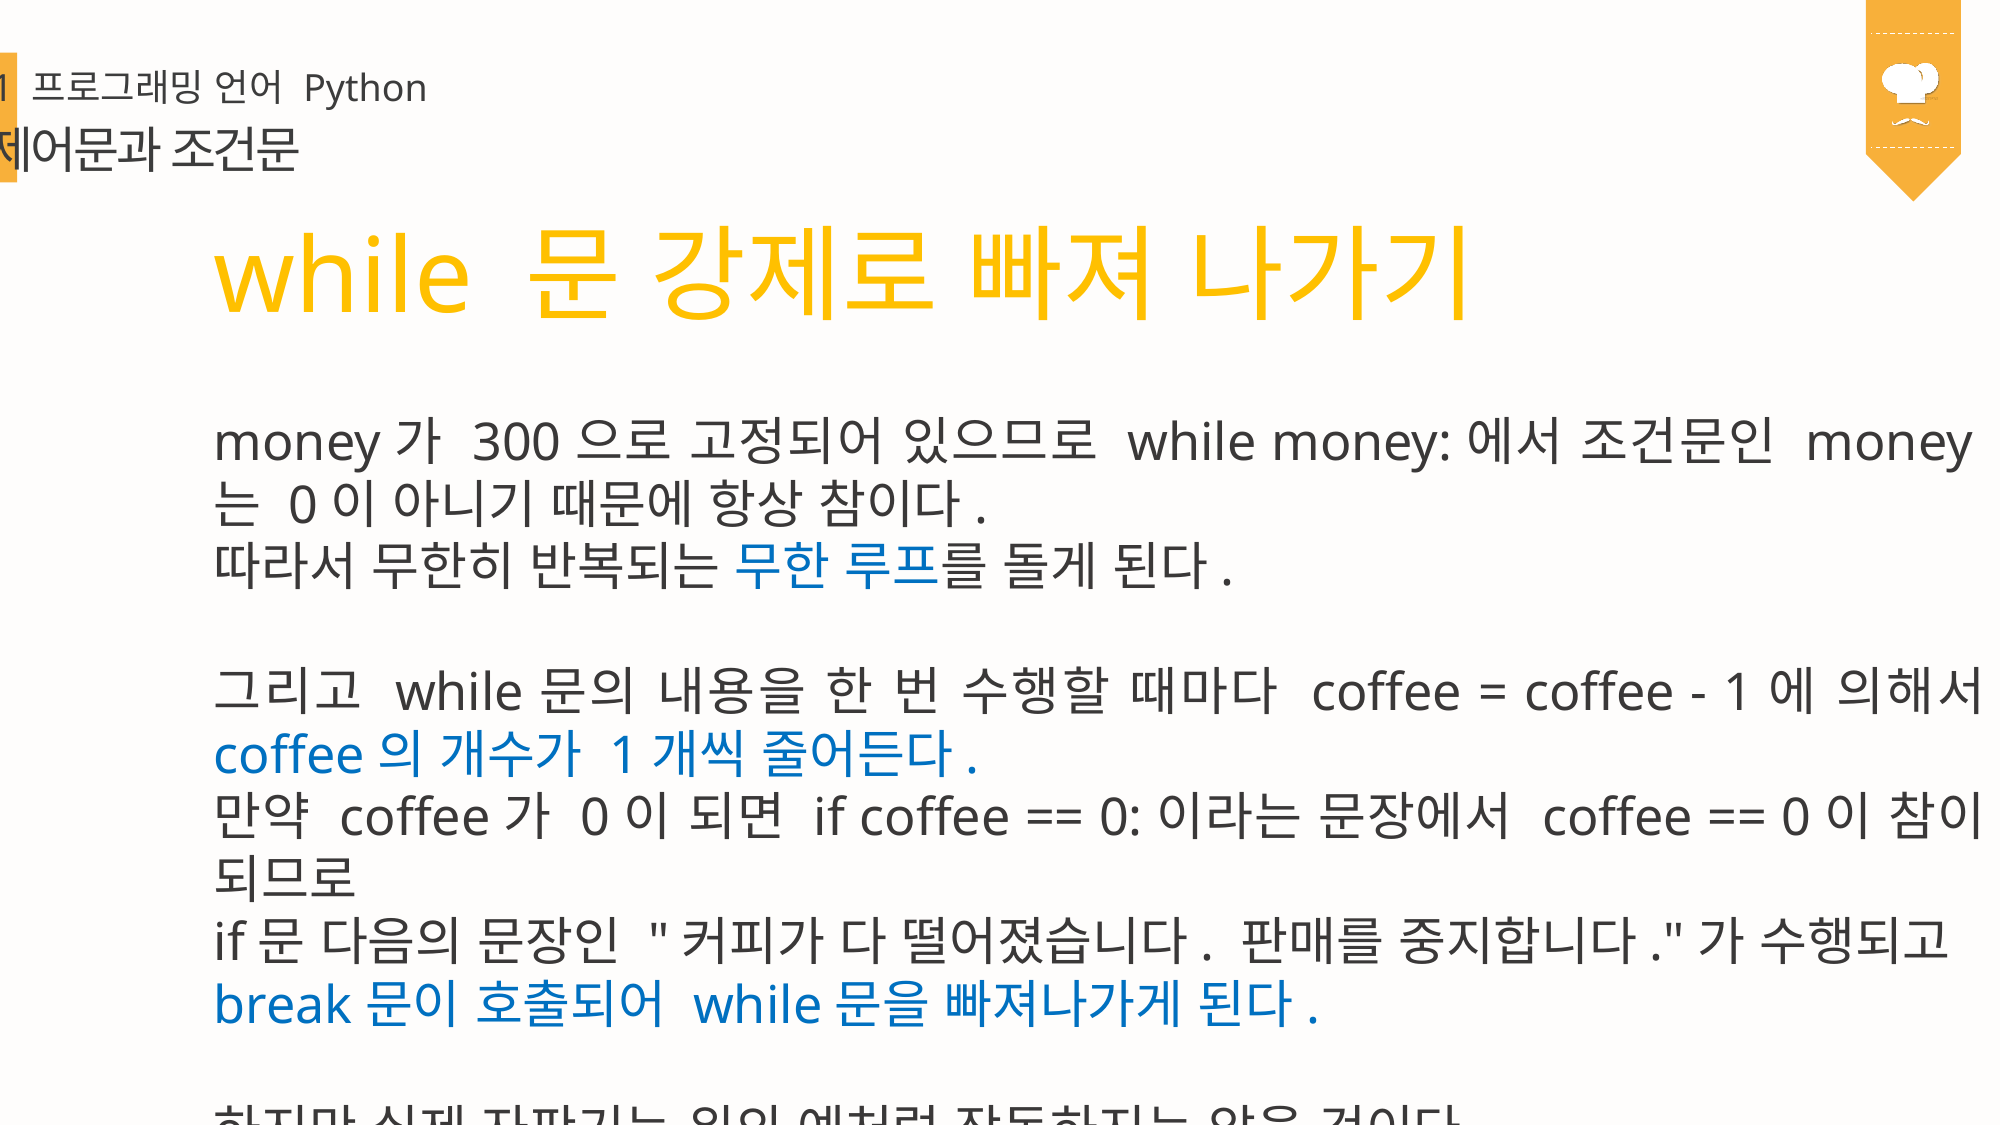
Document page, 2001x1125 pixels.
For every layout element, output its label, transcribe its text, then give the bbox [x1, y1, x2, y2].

text_box while 문 강제로 빠져 나가기 money가 300으로 고정되어 있으므로 while money:에서 조건문인 money는 0이 아니기 때문에 항상 참이다. 따라서 무한히 반복되는 무한 루프를 돌게 된다. 그리고 while문의 내용을 한 번 수행할 때마다 coffee = coffee - 1에 의해서 coffee의 개수가 1개씩 줄어든다. 만약 coffee가 0이 되면 if coffee == 0:이라는 문장에서 coffee == 0이 참이 되므로 if문 다음의 문장인 "커피가 다 떨어졌습니다. 판매를 중지합니다."가 수행되고 break문이 호출되어 while문을 빠져나가게 된다. 하지만 실제 자판기는 위의 예처럼 작동하지는 않을 것이다. 다음은 자판기의 실제 작동 과정과 비슷하게 만들어 본 예이다. [199, 201, 2000, 1125]
text_box [0, 52, 18, 56]
text_box 제어문과 조건문 [0, 110, 317, 186]
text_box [1865, 0, 1961, 202]
text_box 01 프로그래밍 언어 Python [0, 56, 443, 117]
